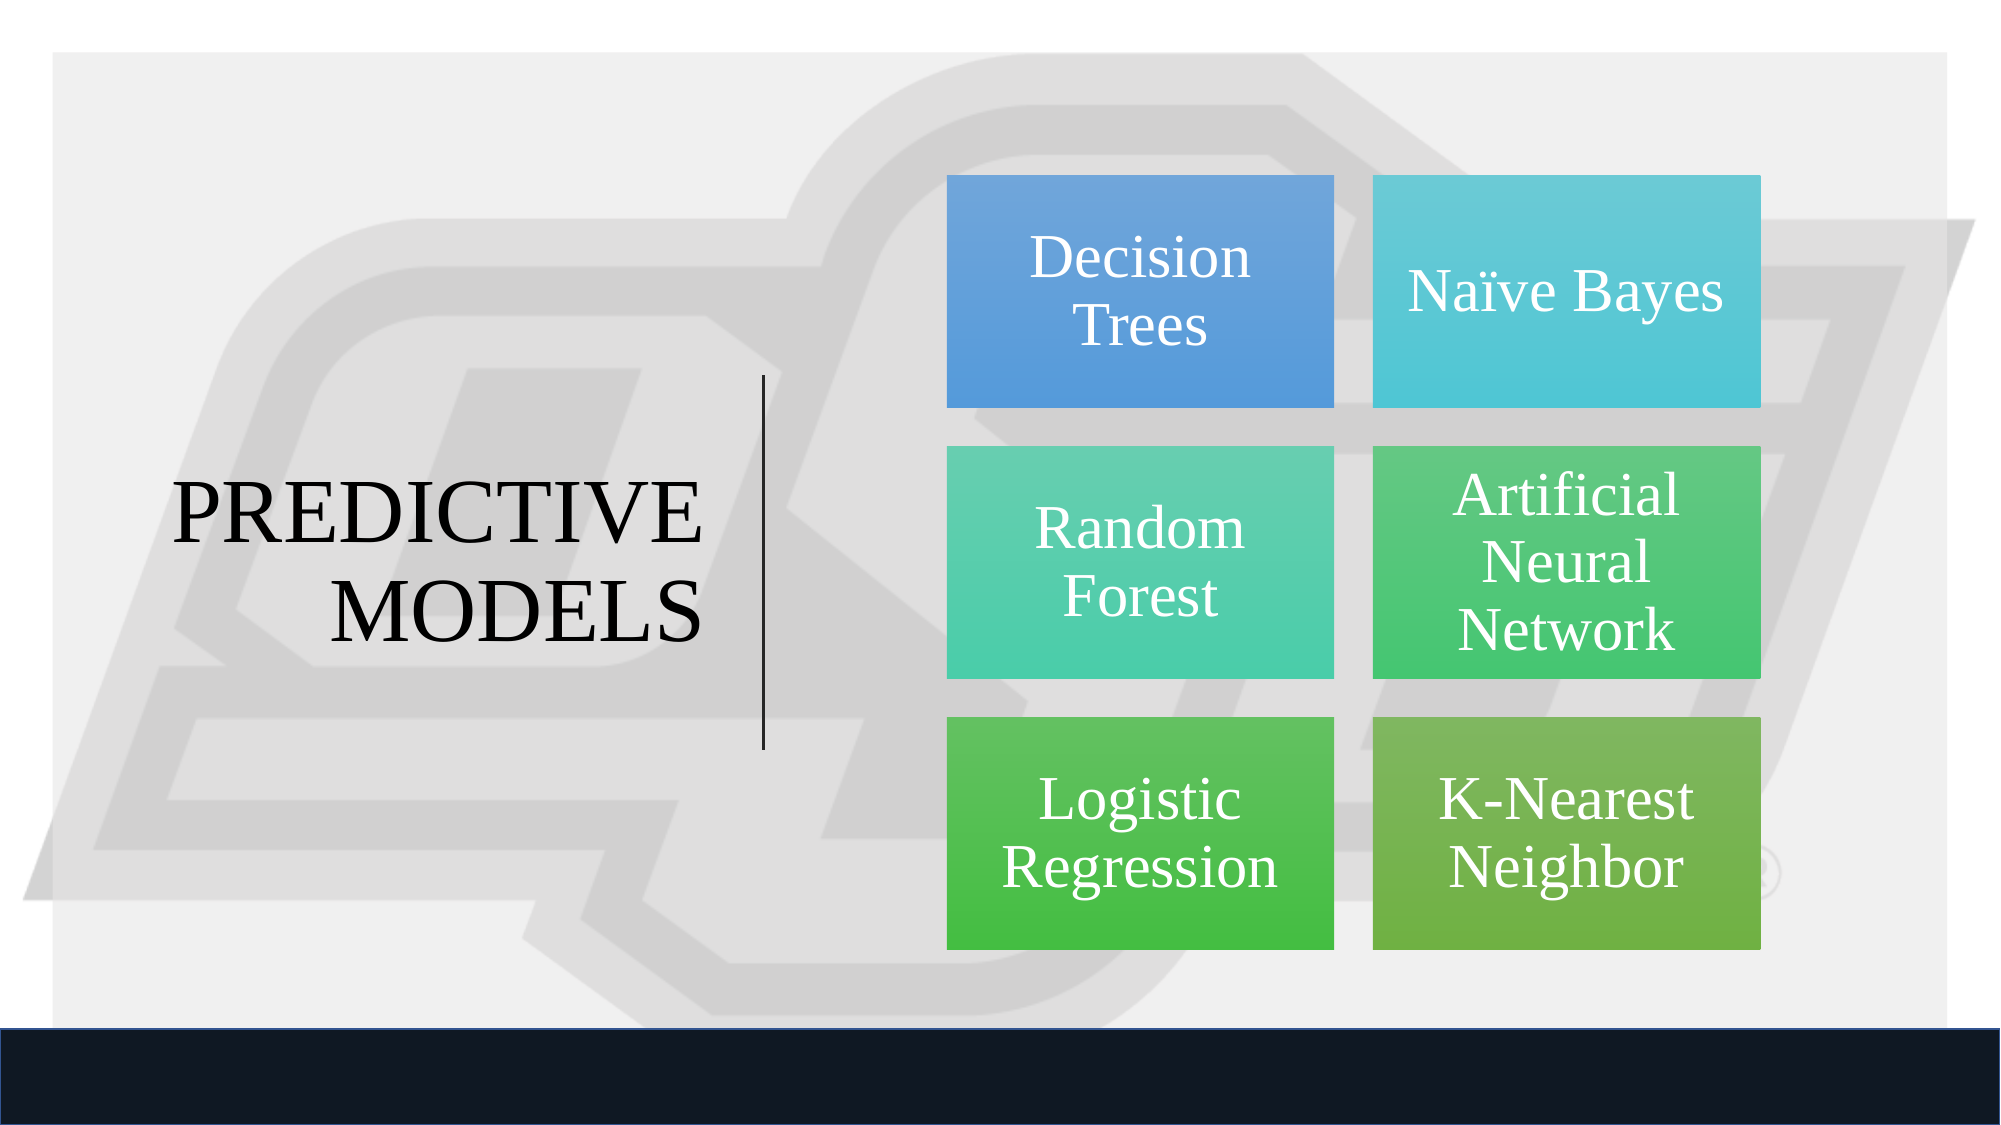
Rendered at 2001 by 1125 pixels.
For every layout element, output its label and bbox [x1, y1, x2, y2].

picture [0, 0, 2000, 1125]
list [845, 174, 1862, 951]
